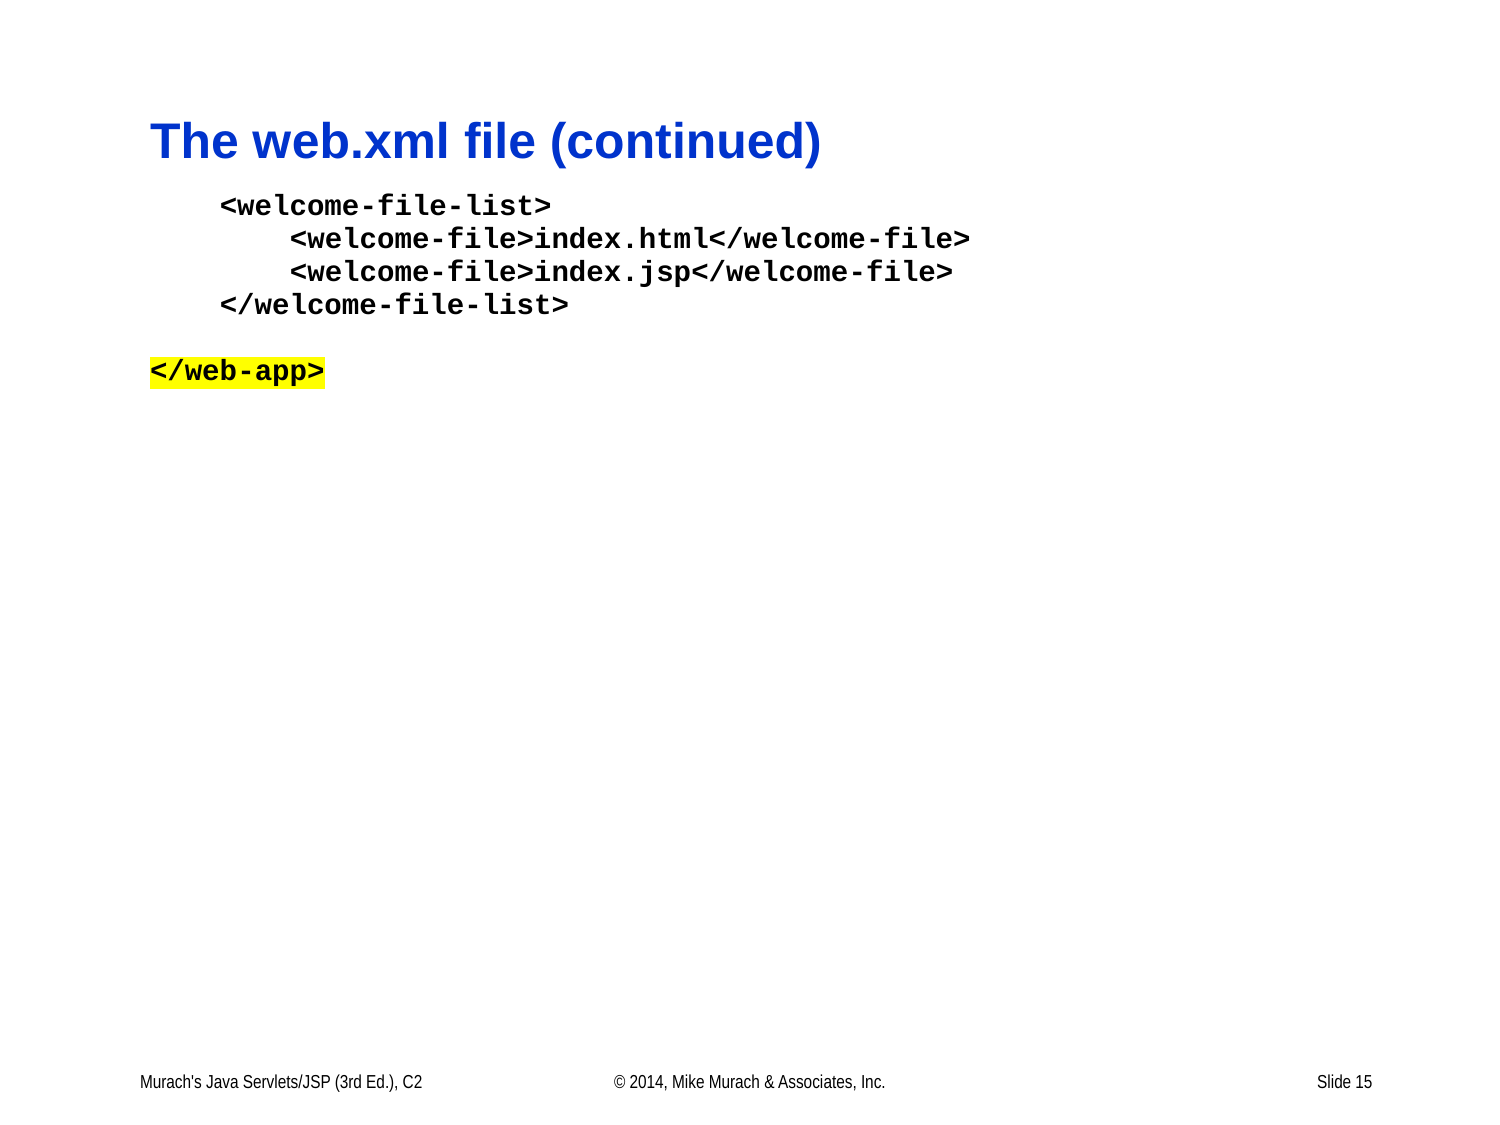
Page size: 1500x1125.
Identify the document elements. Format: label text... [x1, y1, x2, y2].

slide_number Slide 15 [1074, 1025, 1388, 1100]
slide_number Murach's Java Servlets/JSP (3rd Ed.), C2 [125, 1025, 474, 1100]
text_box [149, 112, 1348, 183]
footer © 2014, Mike Murach & Associates, Inc. [474, 1025, 1025, 1100]
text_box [149, 191, 1348, 401]
